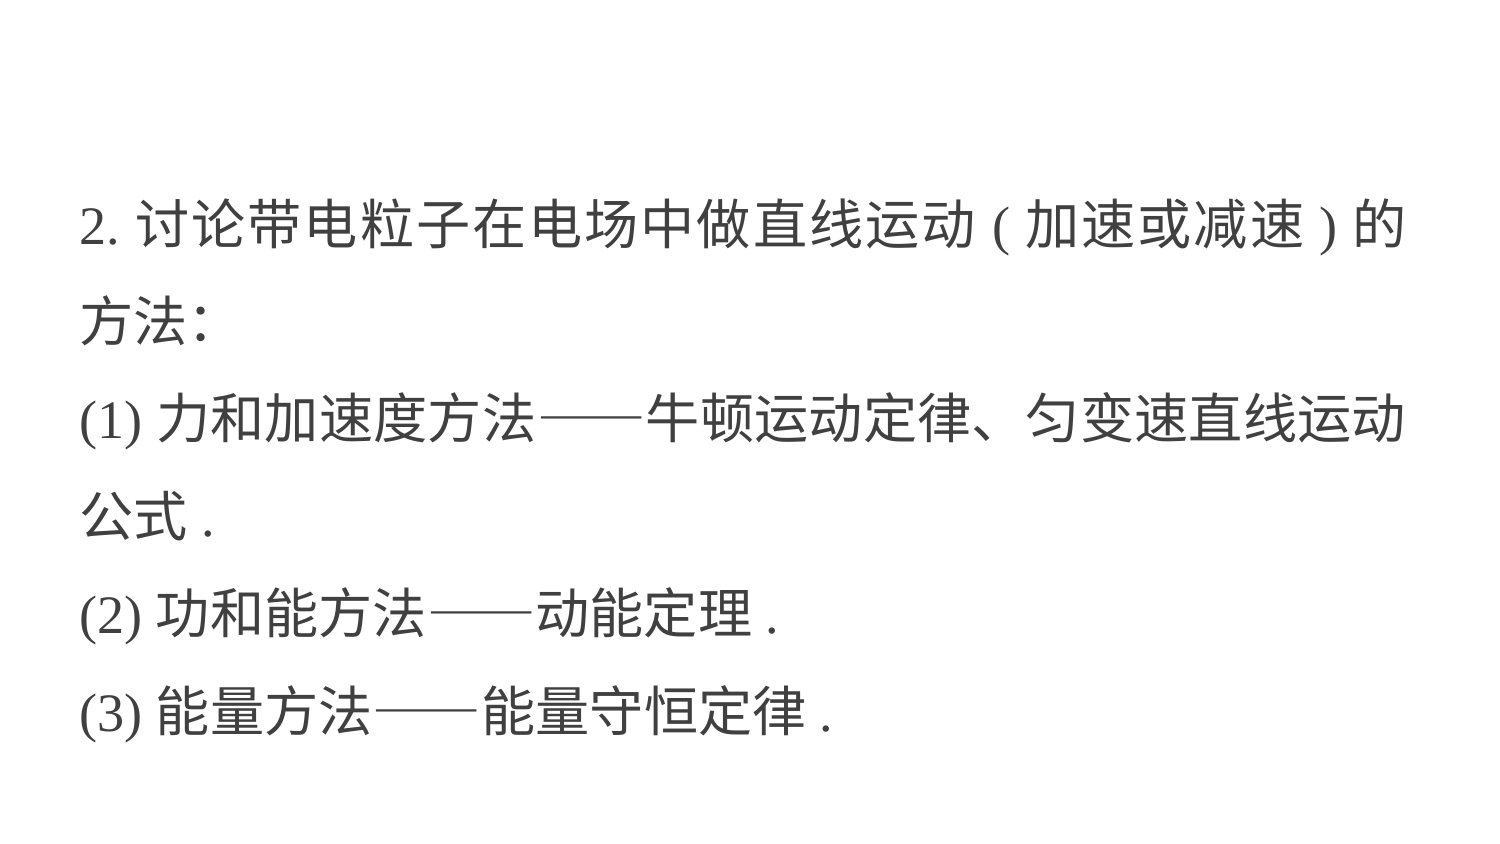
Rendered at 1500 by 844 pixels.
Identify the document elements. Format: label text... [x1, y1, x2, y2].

text_box 2.讨论带电粒子在电场中做直线运动(加速或减速)的方法： (1)力和加速度方法——牛顿运动定律、匀变速直线运动公式. (2)功和能方法——动能定理. (3)能量方法——能量守恒定律. [64, 150, 1422, 750]
